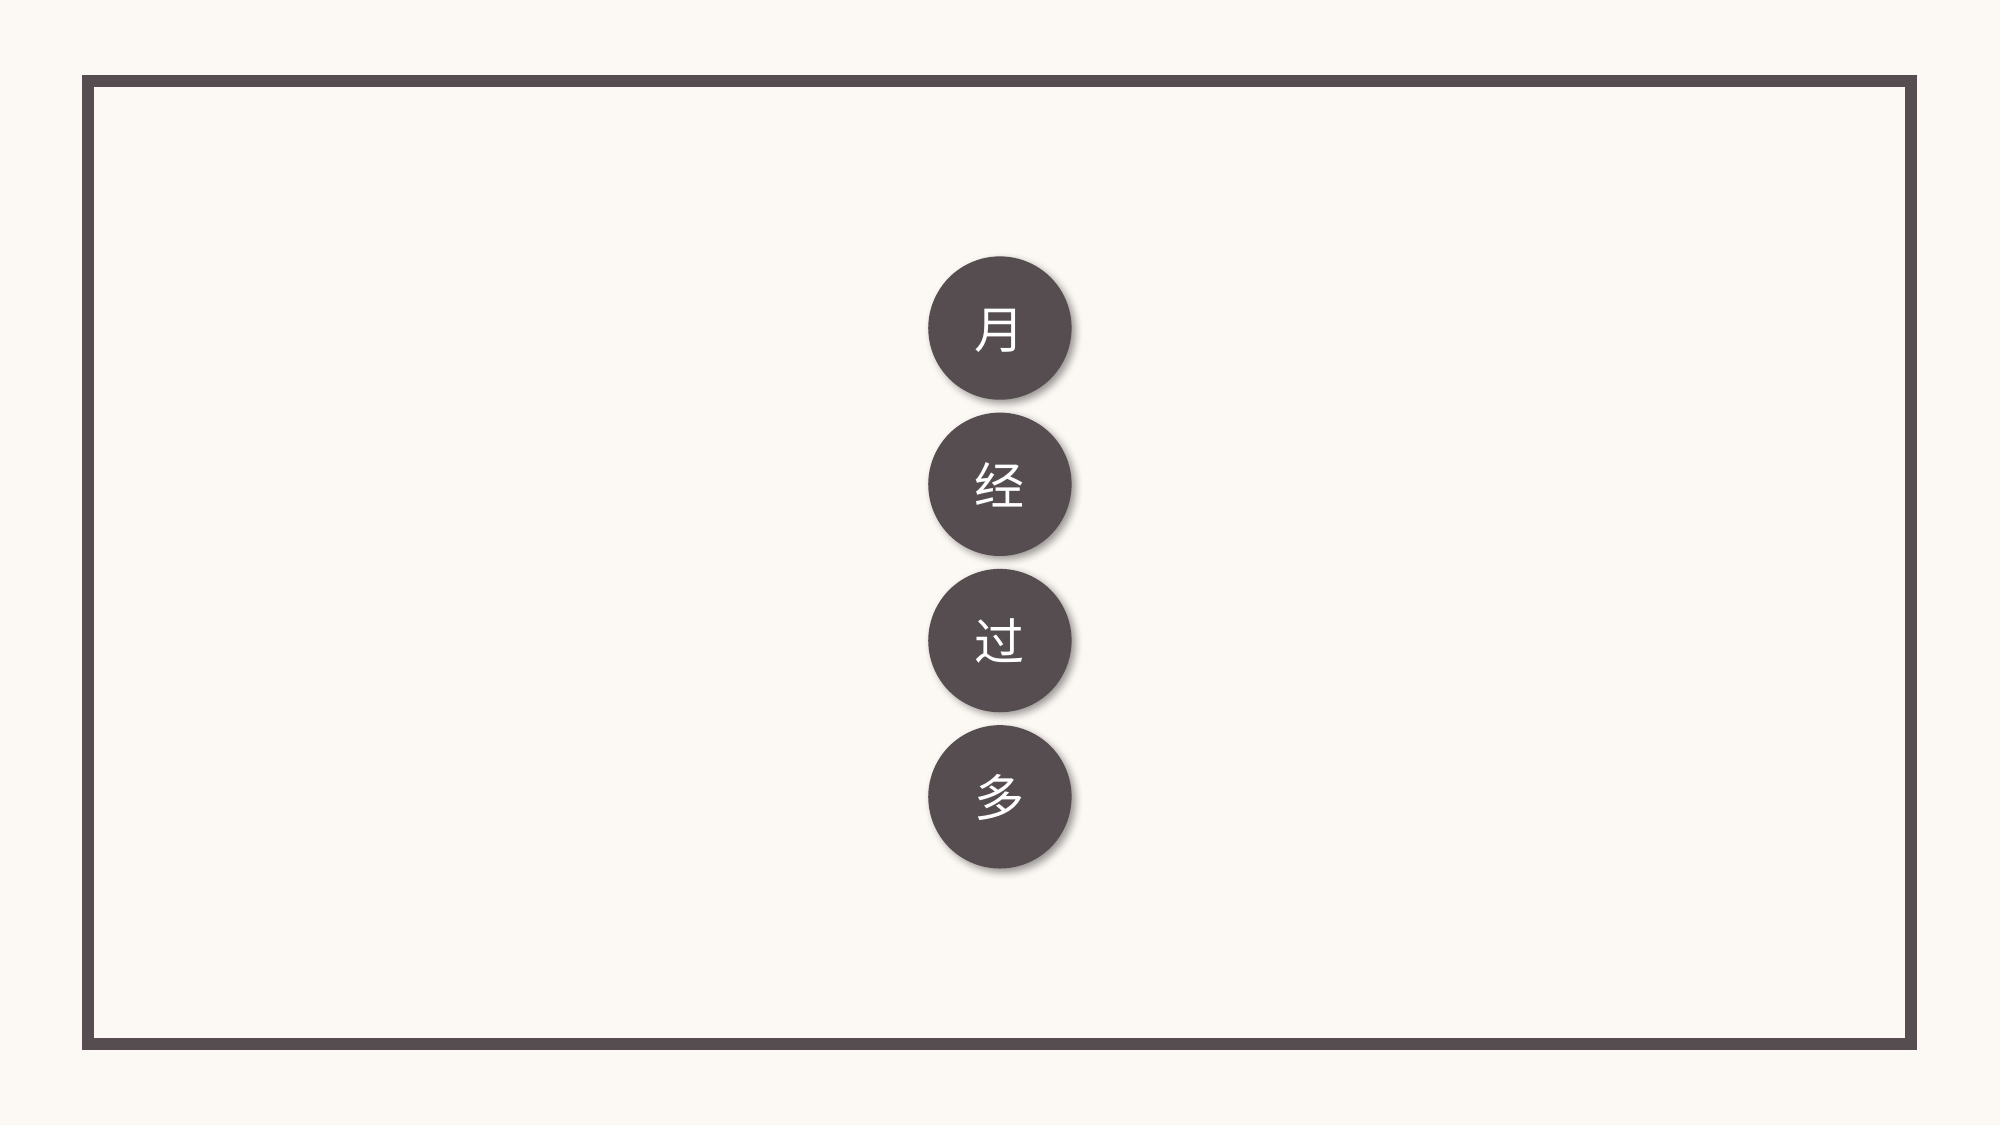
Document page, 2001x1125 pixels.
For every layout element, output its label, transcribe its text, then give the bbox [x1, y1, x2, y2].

text_box 月 [927, 255, 1073, 401]
text_box 多 [927, 724, 1073, 870]
text_box 过 [927, 567, 1073, 714]
text_box 经 [927, 411, 1073, 558]
